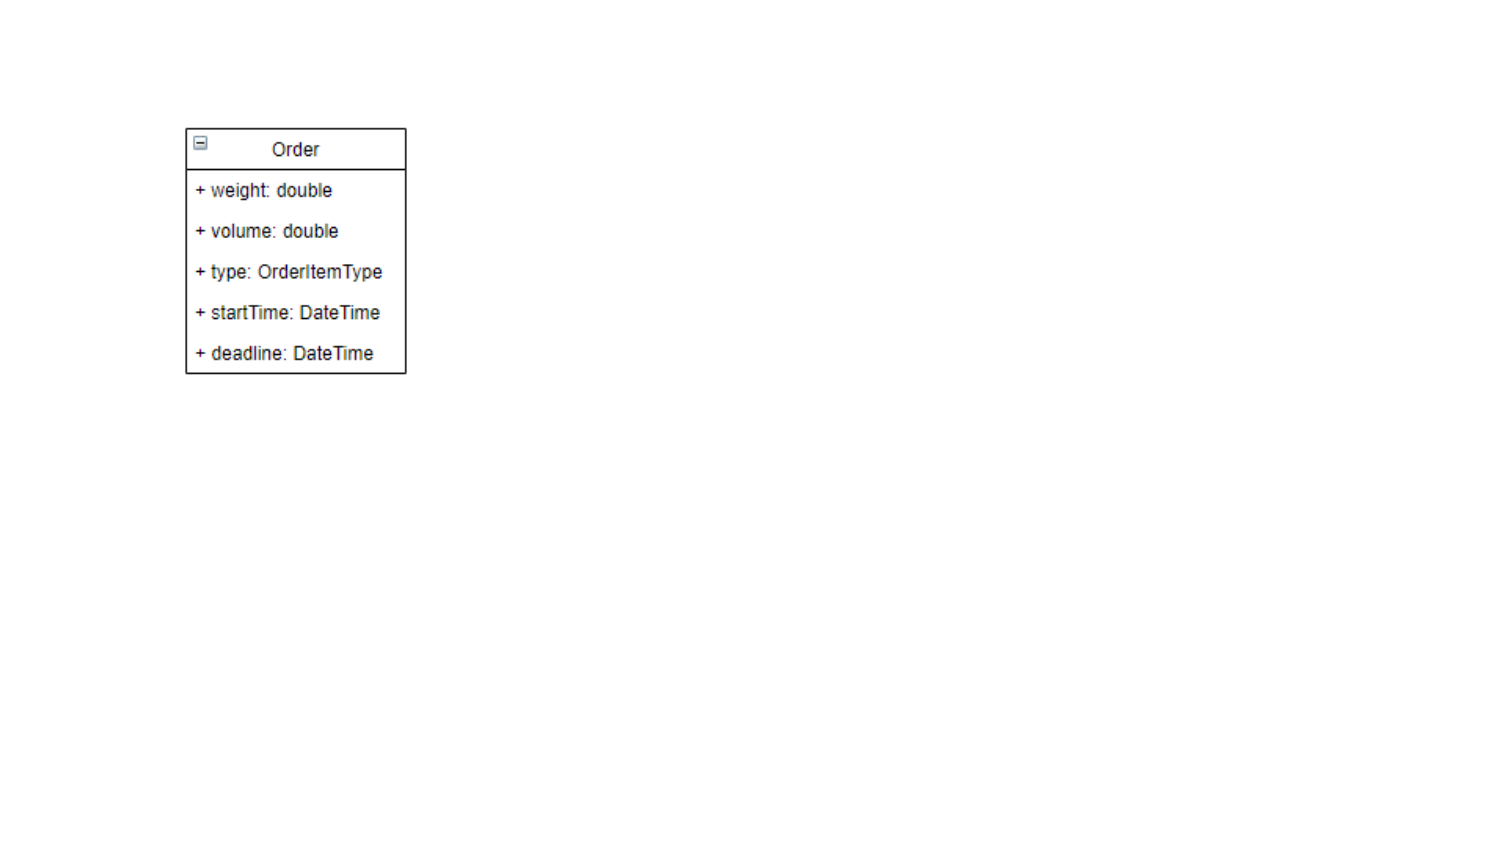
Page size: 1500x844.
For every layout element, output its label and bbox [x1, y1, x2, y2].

picture [180, 122, 410, 377]
